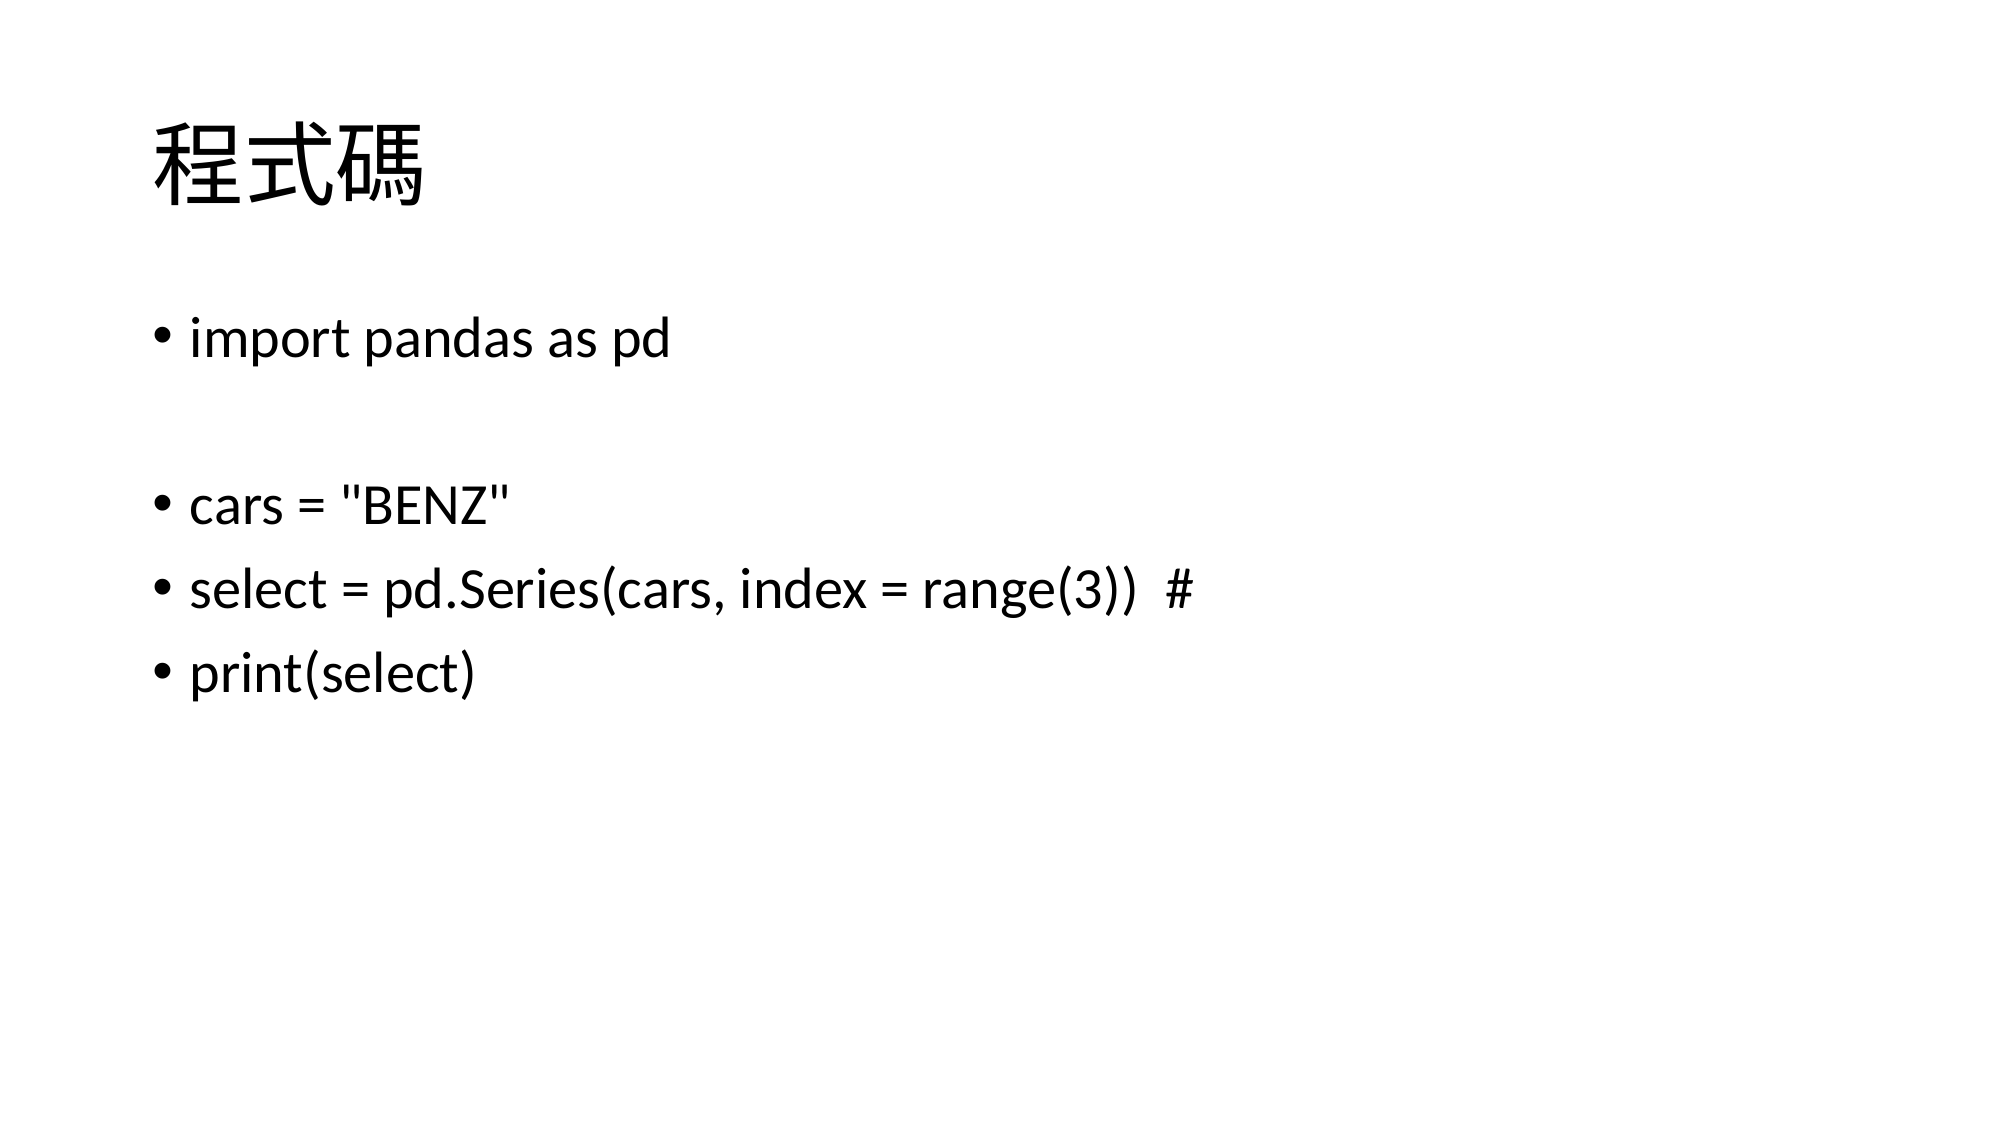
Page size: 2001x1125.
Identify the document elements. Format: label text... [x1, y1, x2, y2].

list import pandas as pd cars = "BENZ" select = pd.Series(cars, index = range(3)) # print(select) [137, 299, 1863, 1014]
title 程式碼 [137, 59, 1863, 278]
